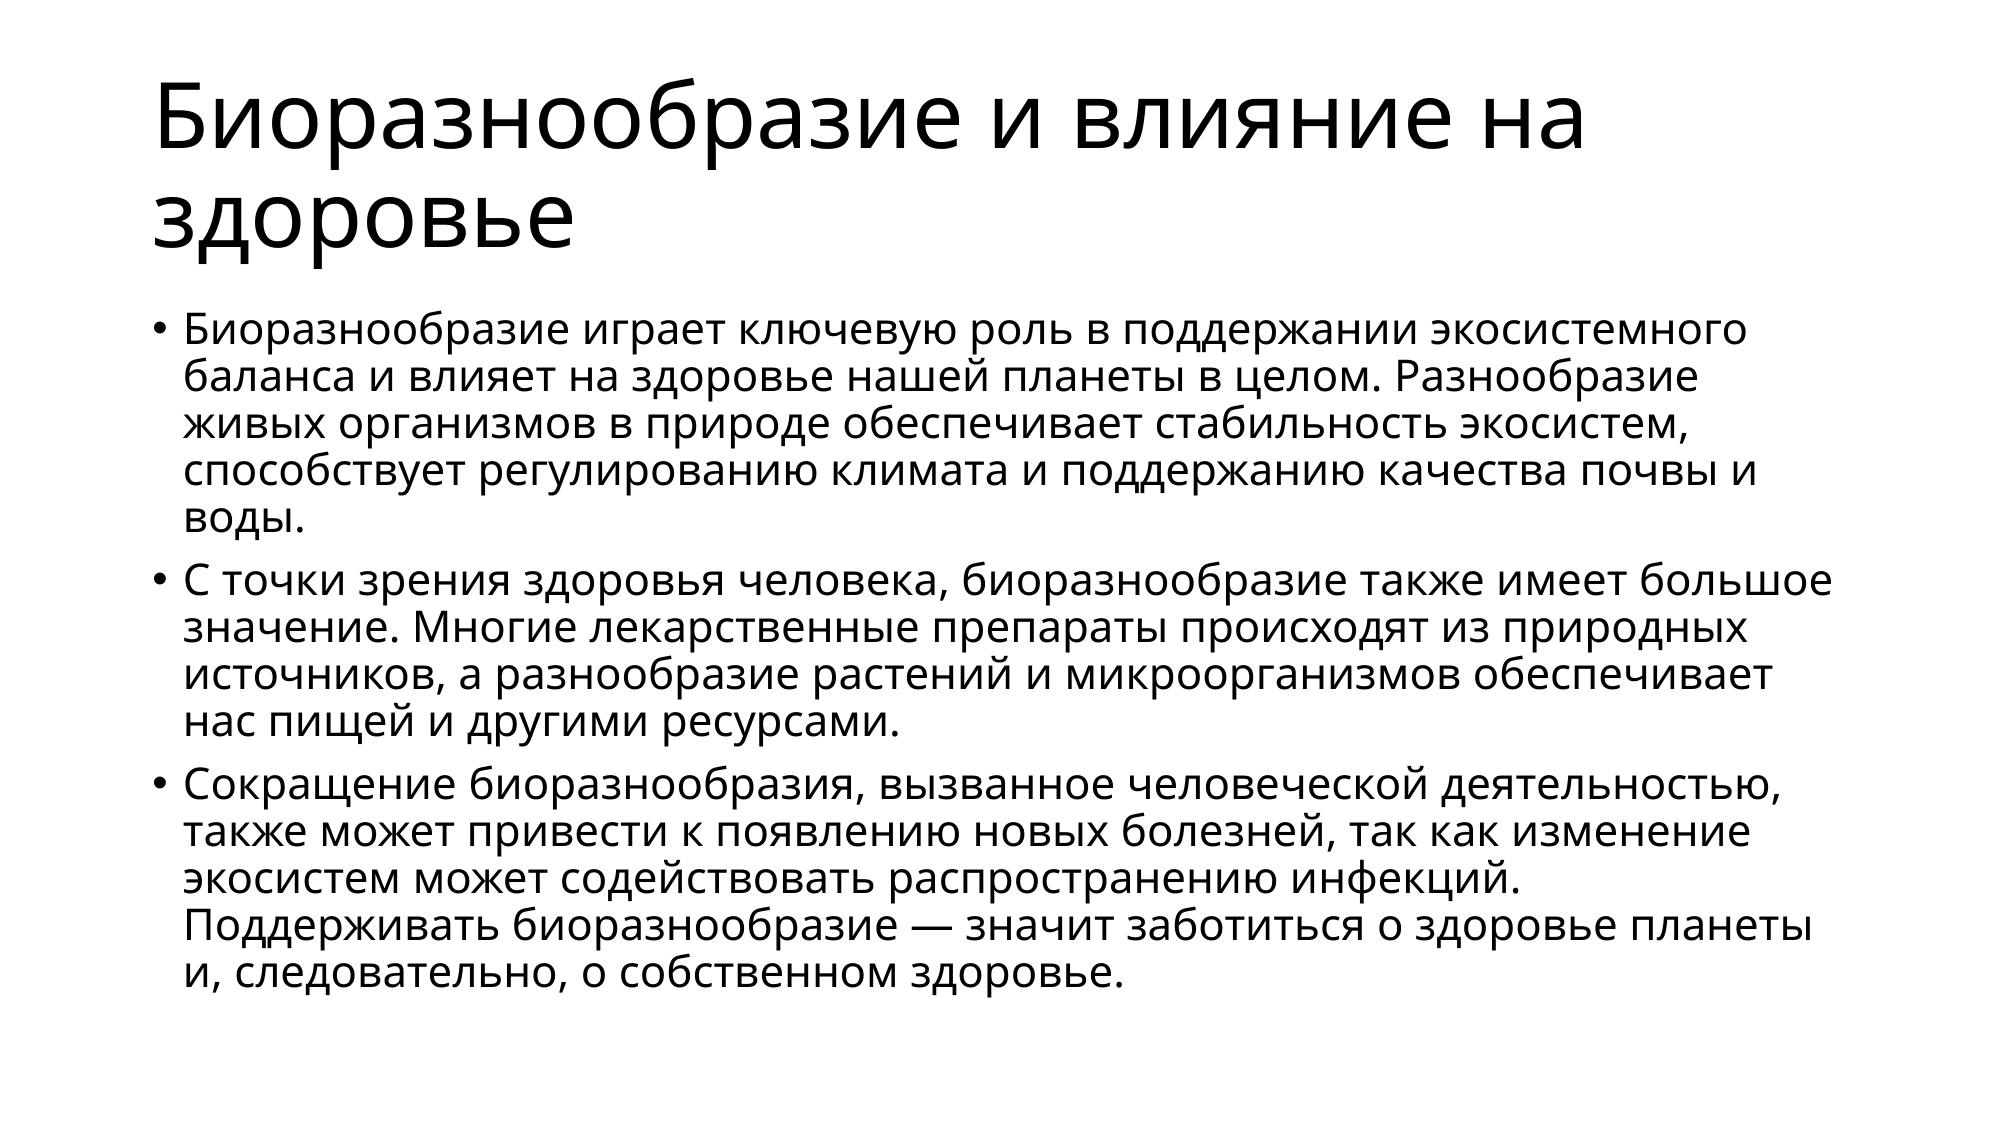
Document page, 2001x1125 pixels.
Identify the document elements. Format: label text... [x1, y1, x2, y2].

list Биоразнообразие играет ключевую роль в поддержании экосистемного баланса и влияет на здоровье нашей планеты в целом. Разнообразие живых организмов в природе обеспечивает стабильность экосистем, способствует регулированию климата и поддержанию качества почвы и воды. С точки зрения здоровья человека, биоразнообразие также имеет большое значение. Многие лекарственные препараты происходят из природных источников, а разнообразие растений и микроорганизмов обеспечивает нас пищей и другими ресурсами. Сокращение биоразнообразия, вызванное человеческой деятельностью, также может привести к появлению новых болезней, так как изменение экосистем может содействовать распространению инфекций. Поддерживать биоразнообразие — значит заботиться о здоровье планеты и, следовательно, о собственном здоровье. [137, 299, 1863, 1014]
title Биоразнообразие и влияние на здоровье [137, 59, 1863, 278]
